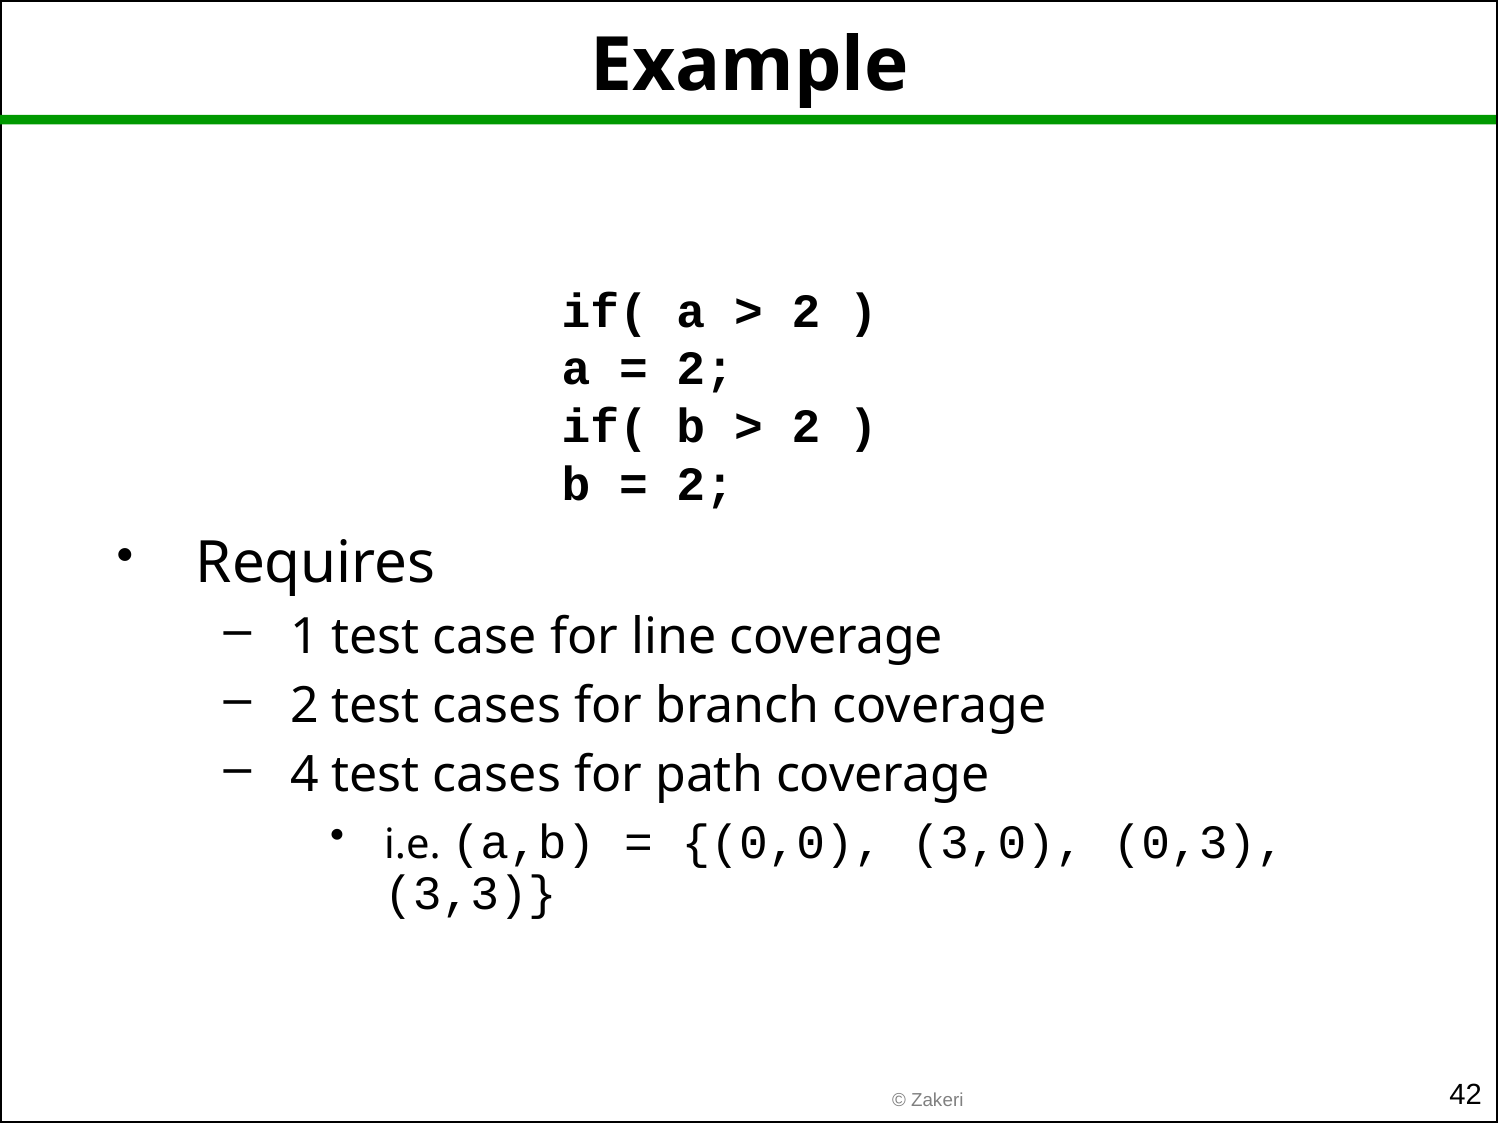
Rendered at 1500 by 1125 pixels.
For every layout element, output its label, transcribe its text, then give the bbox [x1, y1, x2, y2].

slide_number 42 [1184, 1077, 1498, 1118]
text_box if( a > 2 ) a = 2; if( b > 2 ) b = 2; [555, 279, 944, 515]
title Example [14, 7, 1483, 125]
list Requires 1 test case for line coverage 2 test cases for branch coverage 4 test cases for path coverage i.e. (a,b) = {(0,0), (3,0), (0,3), (3,3)} [92, 196, 1443, 1060]
footer © Zakeri [690, 1078, 1166, 1118]
